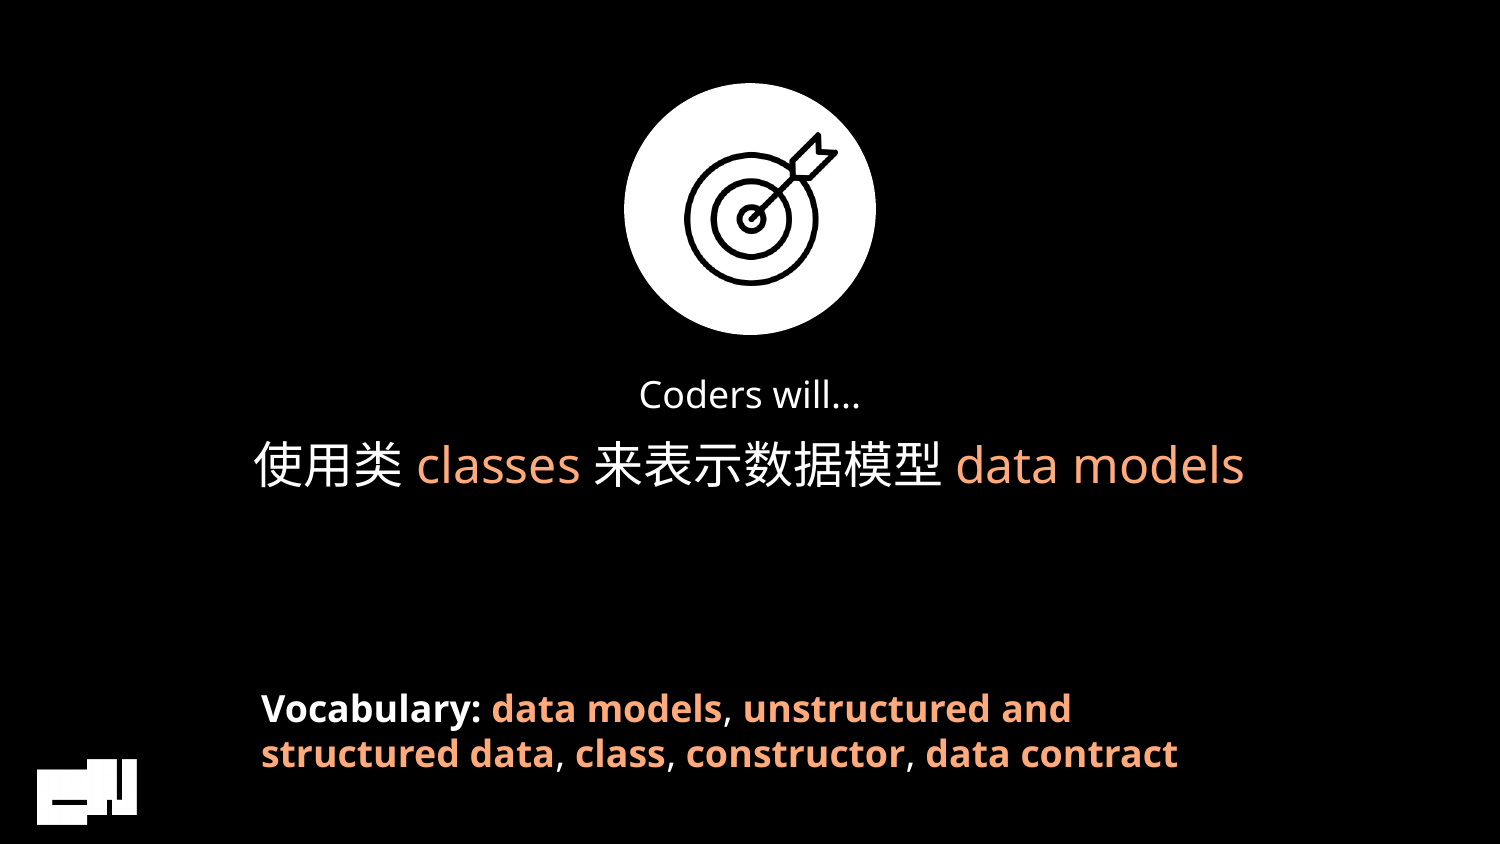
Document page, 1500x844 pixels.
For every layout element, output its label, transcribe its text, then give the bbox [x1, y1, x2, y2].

title 使用类classes来表示数据模型data models [137, 418, 1363, 587]
picture [684, 132, 838, 286]
picture [37, 759, 137, 825]
subtitle Vocabulary: data models, unstructured and structured data, class, constructor, data contract [245, 669, 1254, 787]
